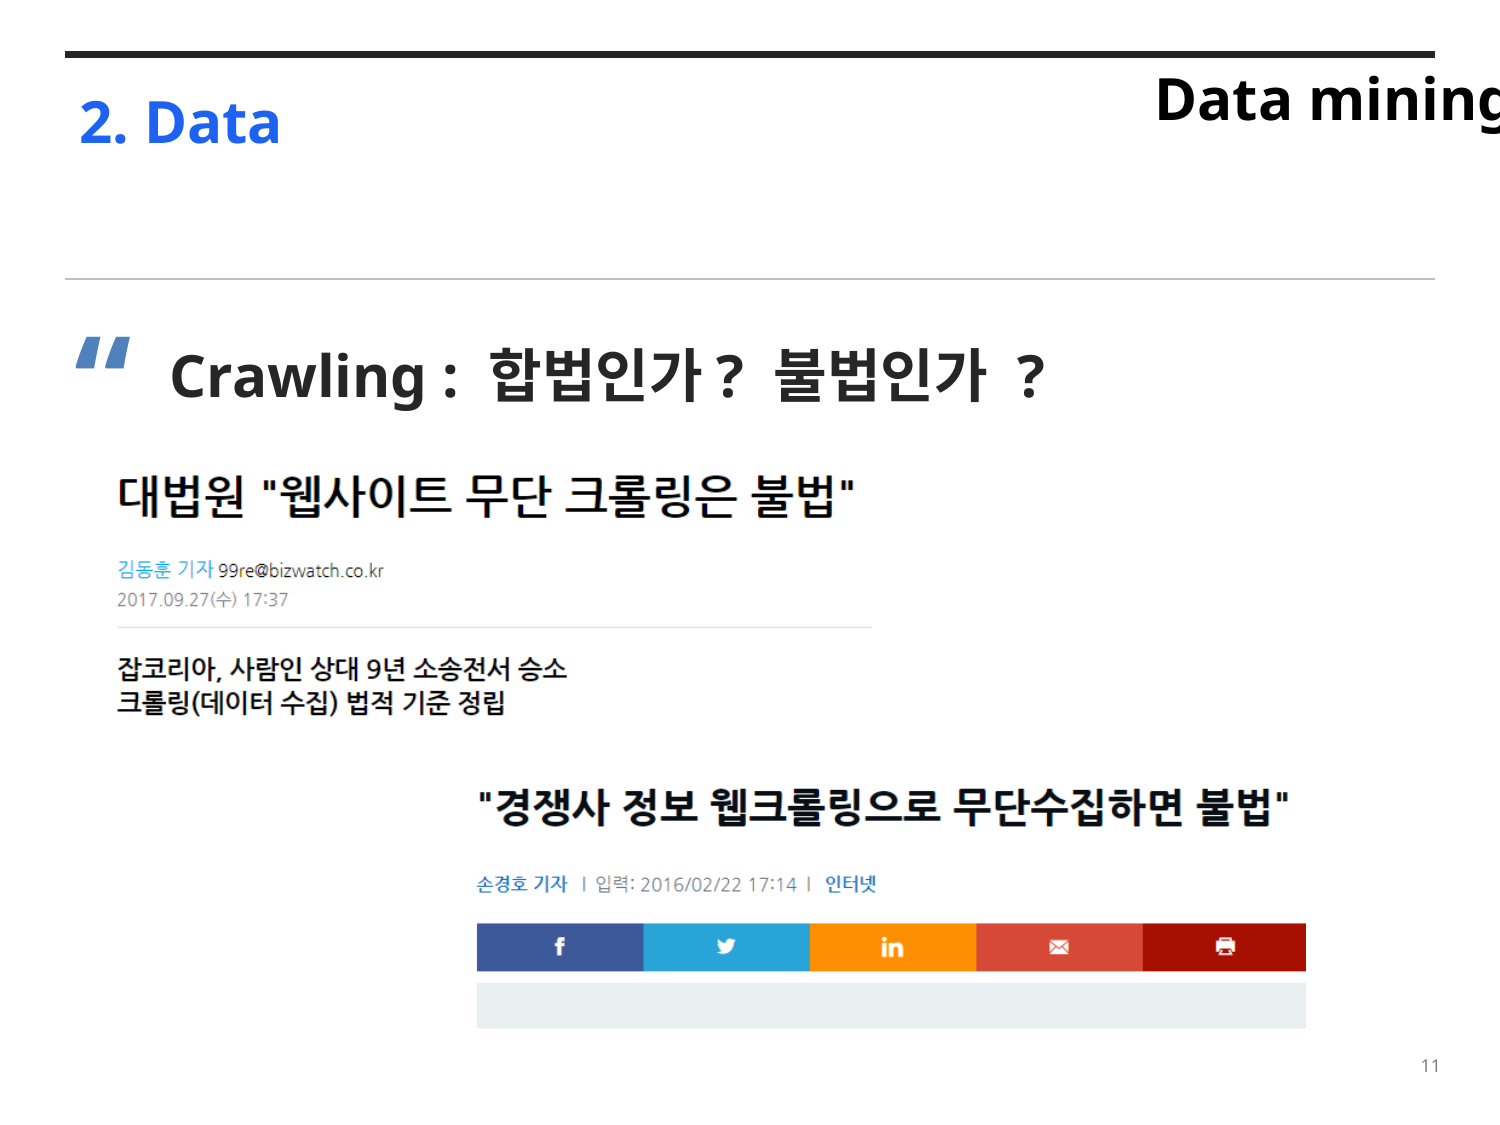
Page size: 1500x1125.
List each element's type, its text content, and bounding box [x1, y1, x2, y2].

picture [68, 432, 872, 732]
text_box Data mining [1139, 54, 1500, 140]
text_box “ [60, 292, 160, 463]
text_box Crawling : 합법인가? 불법인가 ? [154, 331, 1282, 417]
text_box 2. Data [64, 78, 703, 163]
picture [436, 766, 1306, 1065]
